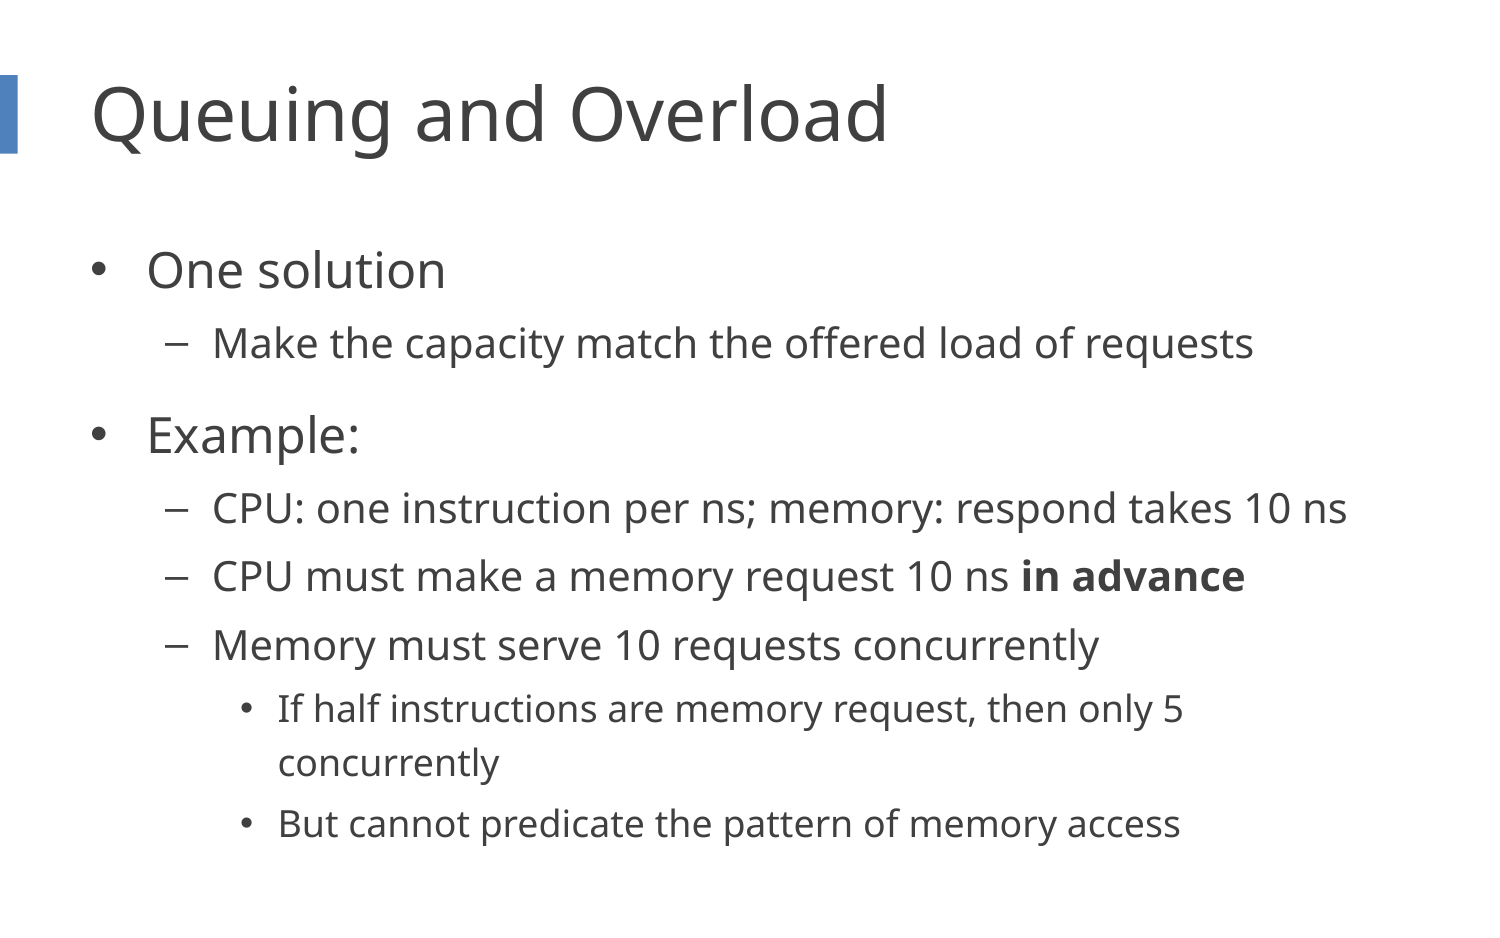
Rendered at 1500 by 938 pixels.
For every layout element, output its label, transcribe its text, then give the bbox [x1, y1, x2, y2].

list One solution Make the capacity match the offered load of requests Example: CPU: one instruction per ns; memory: respond takes 10 ns CPU must make a memory request 10 ns in advance Memory must serve 10 requests concurrently If half instructions are memory request, then only 5 concurrently But cannot predicate the pattern of memory access [75, 218, 1425, 838]
title Queuing and Overload [75, 37, 1425, 186]
